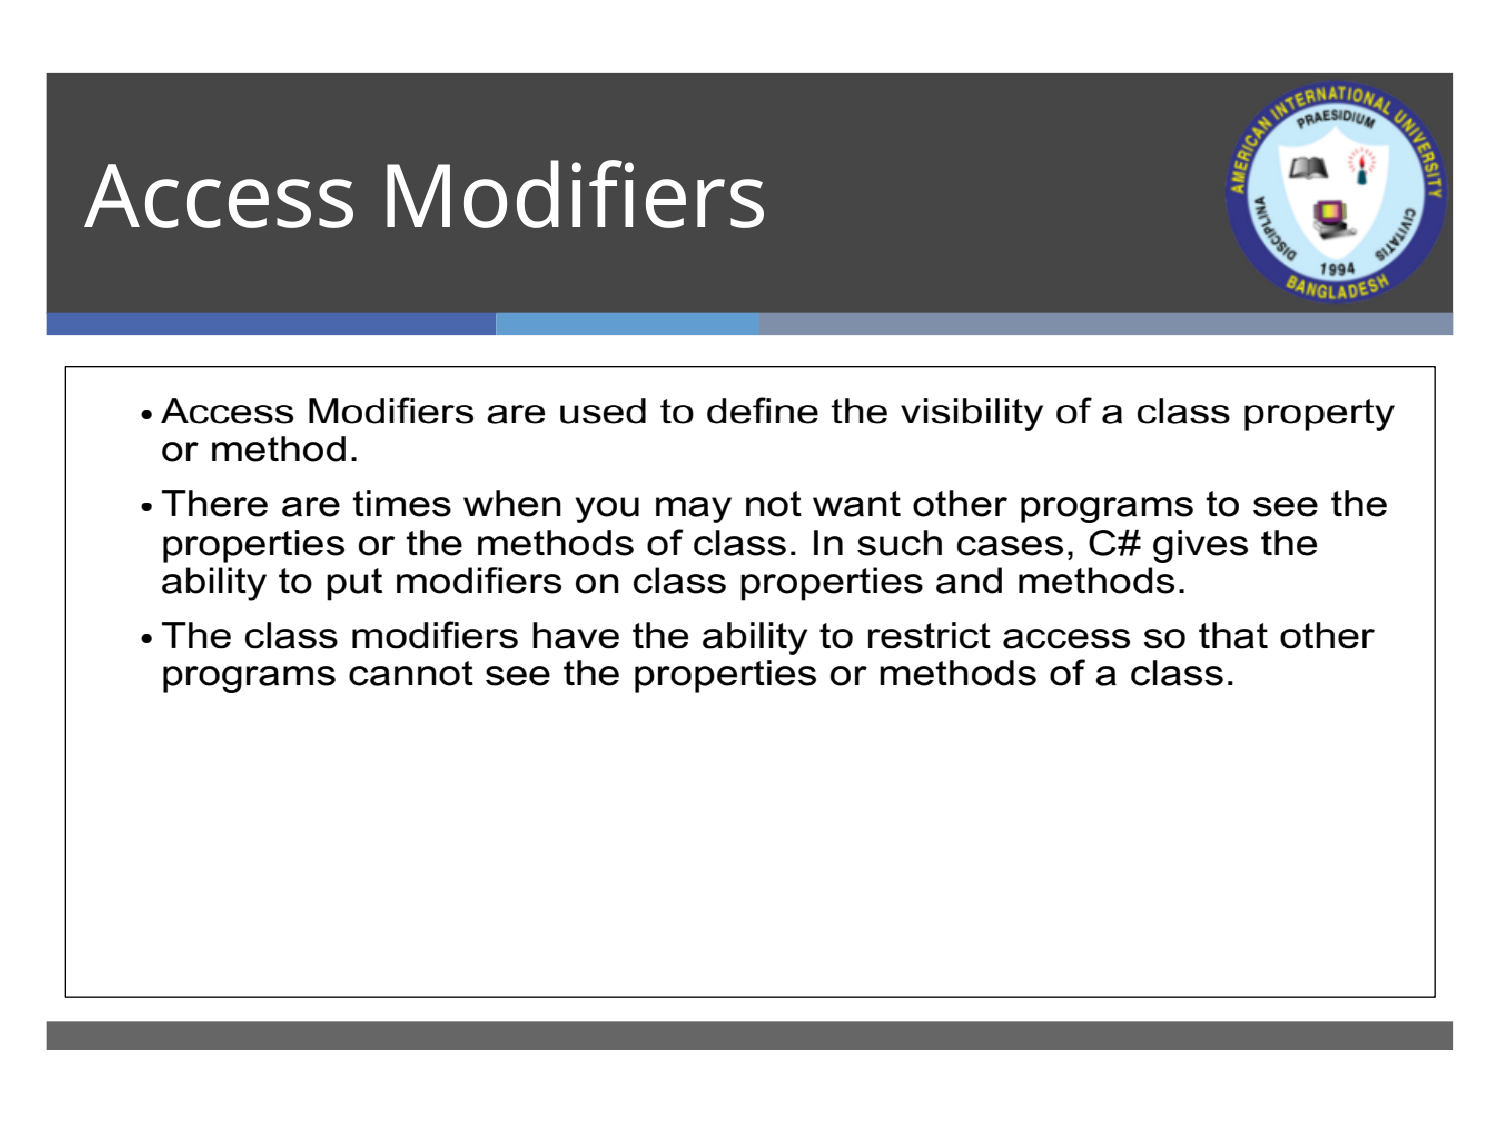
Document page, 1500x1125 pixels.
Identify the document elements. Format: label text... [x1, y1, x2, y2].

picture [1220, 75, 1454, 310]
title Access Modifiers [69, 73, 1351, 253]
picture [38, 341, 1462, 1019]
